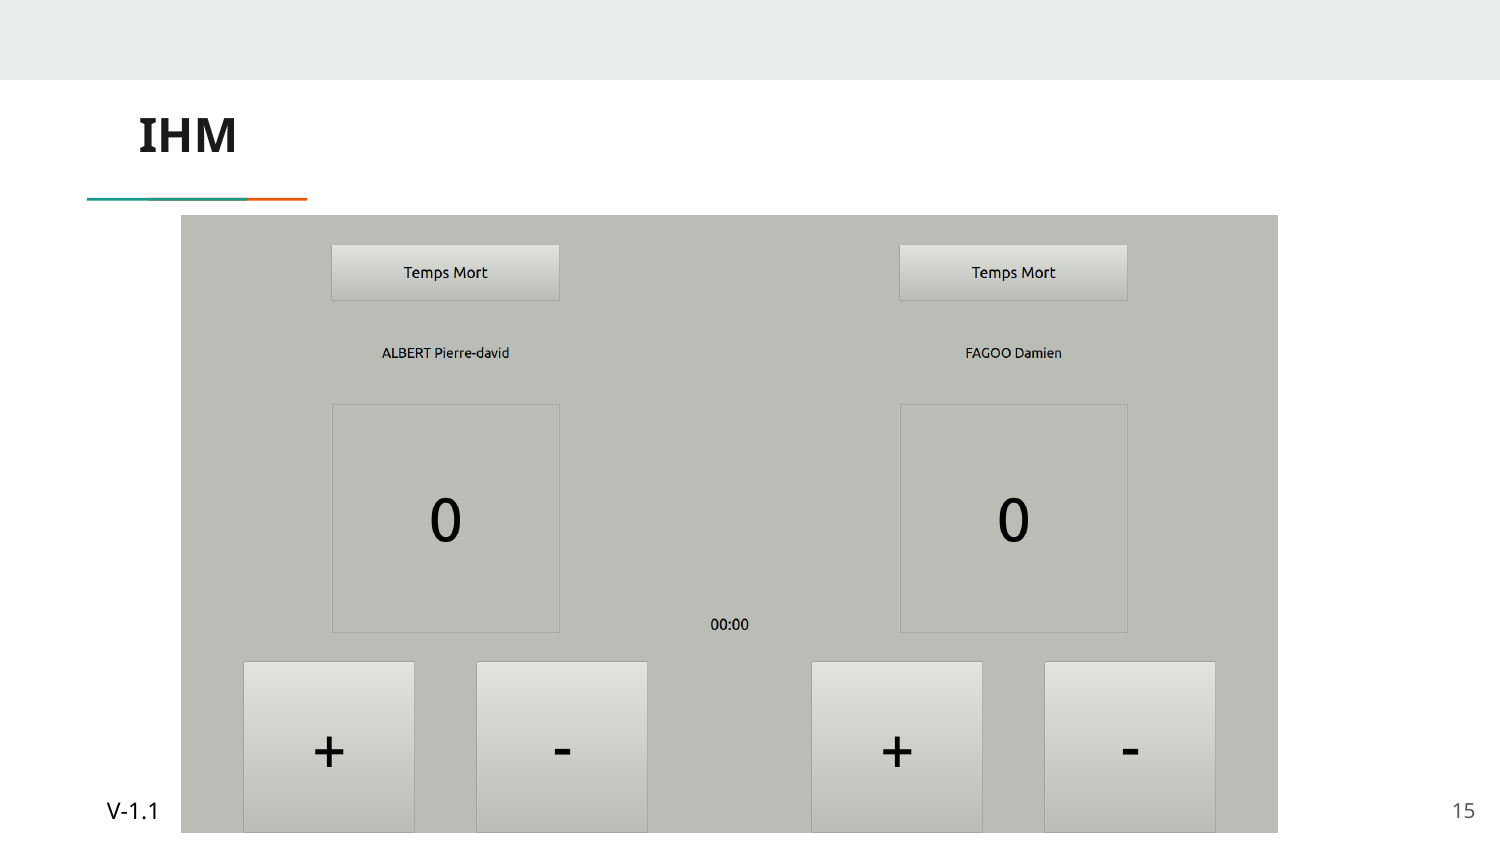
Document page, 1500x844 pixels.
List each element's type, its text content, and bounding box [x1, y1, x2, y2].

title IHM [123, 89, 1386, 178]
text_box V-1.1 [91, 782, 178, 838]
picture [181, 215, 1278, 833]
slide_number ‹#› [1400, 779, 1491, 844]
